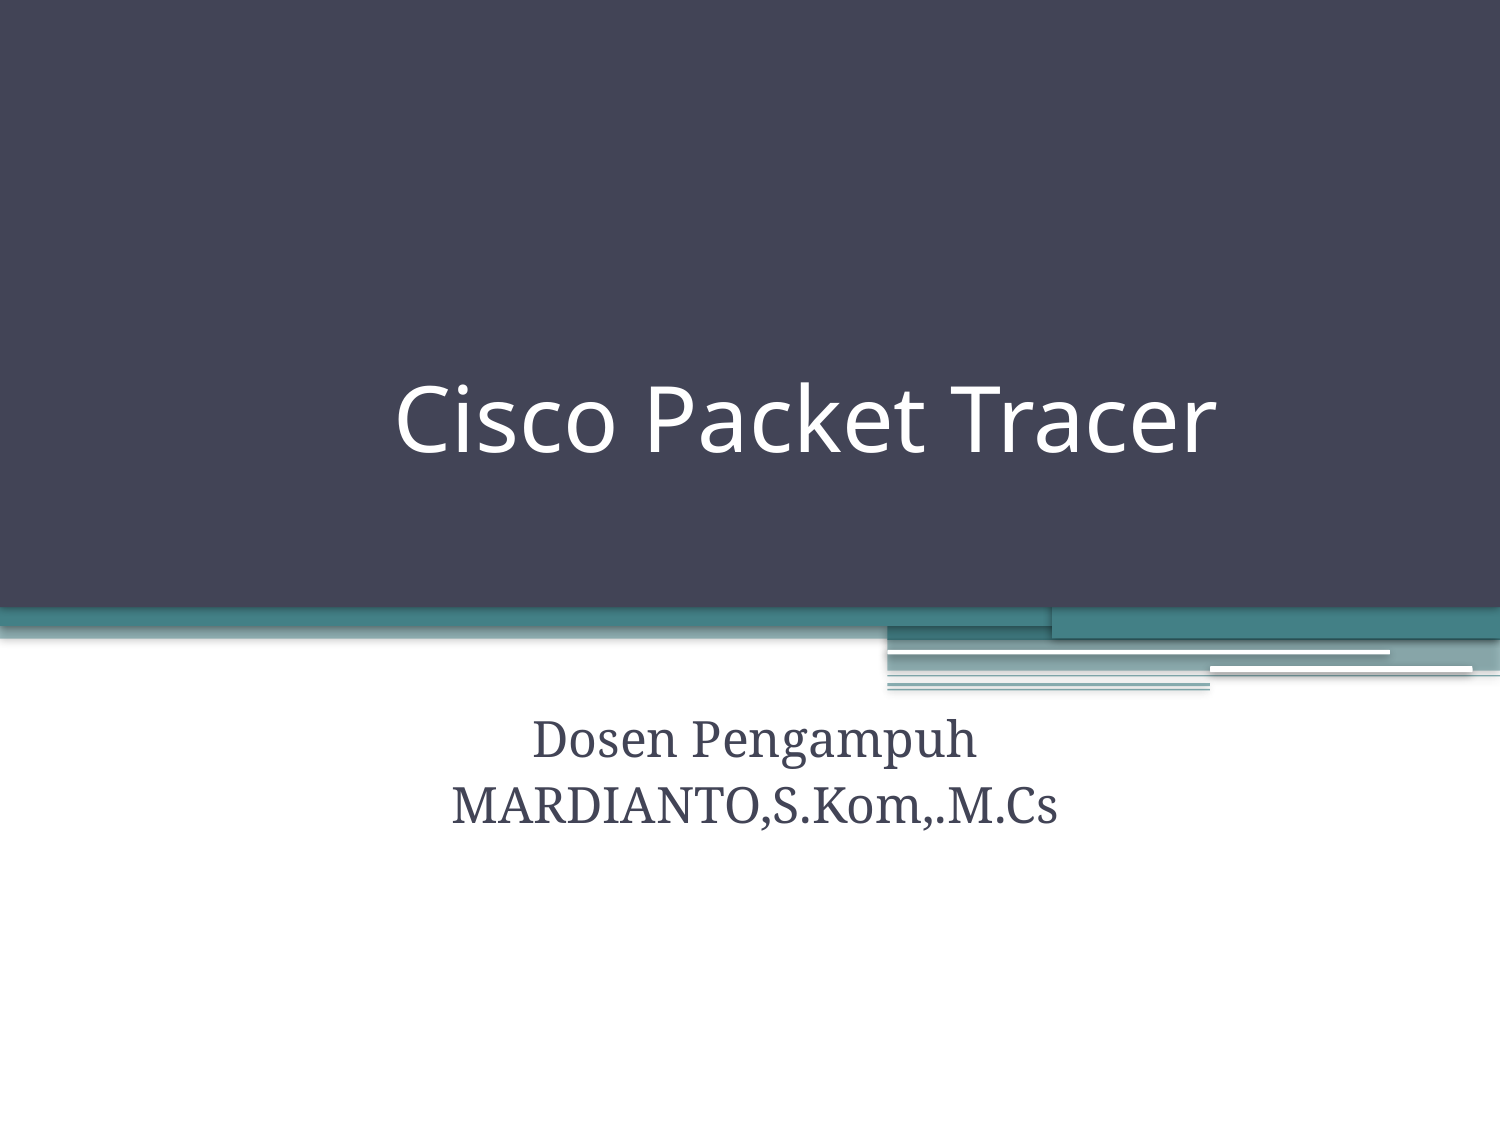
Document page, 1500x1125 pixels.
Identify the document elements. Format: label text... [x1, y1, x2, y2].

title Cisco Packet Tracer [112, 237, 1500, 479]
subtitle Dosen Pengampuh MARDIANTO,S.Kom,.M.Cs [0, 699, 1500, 988]
